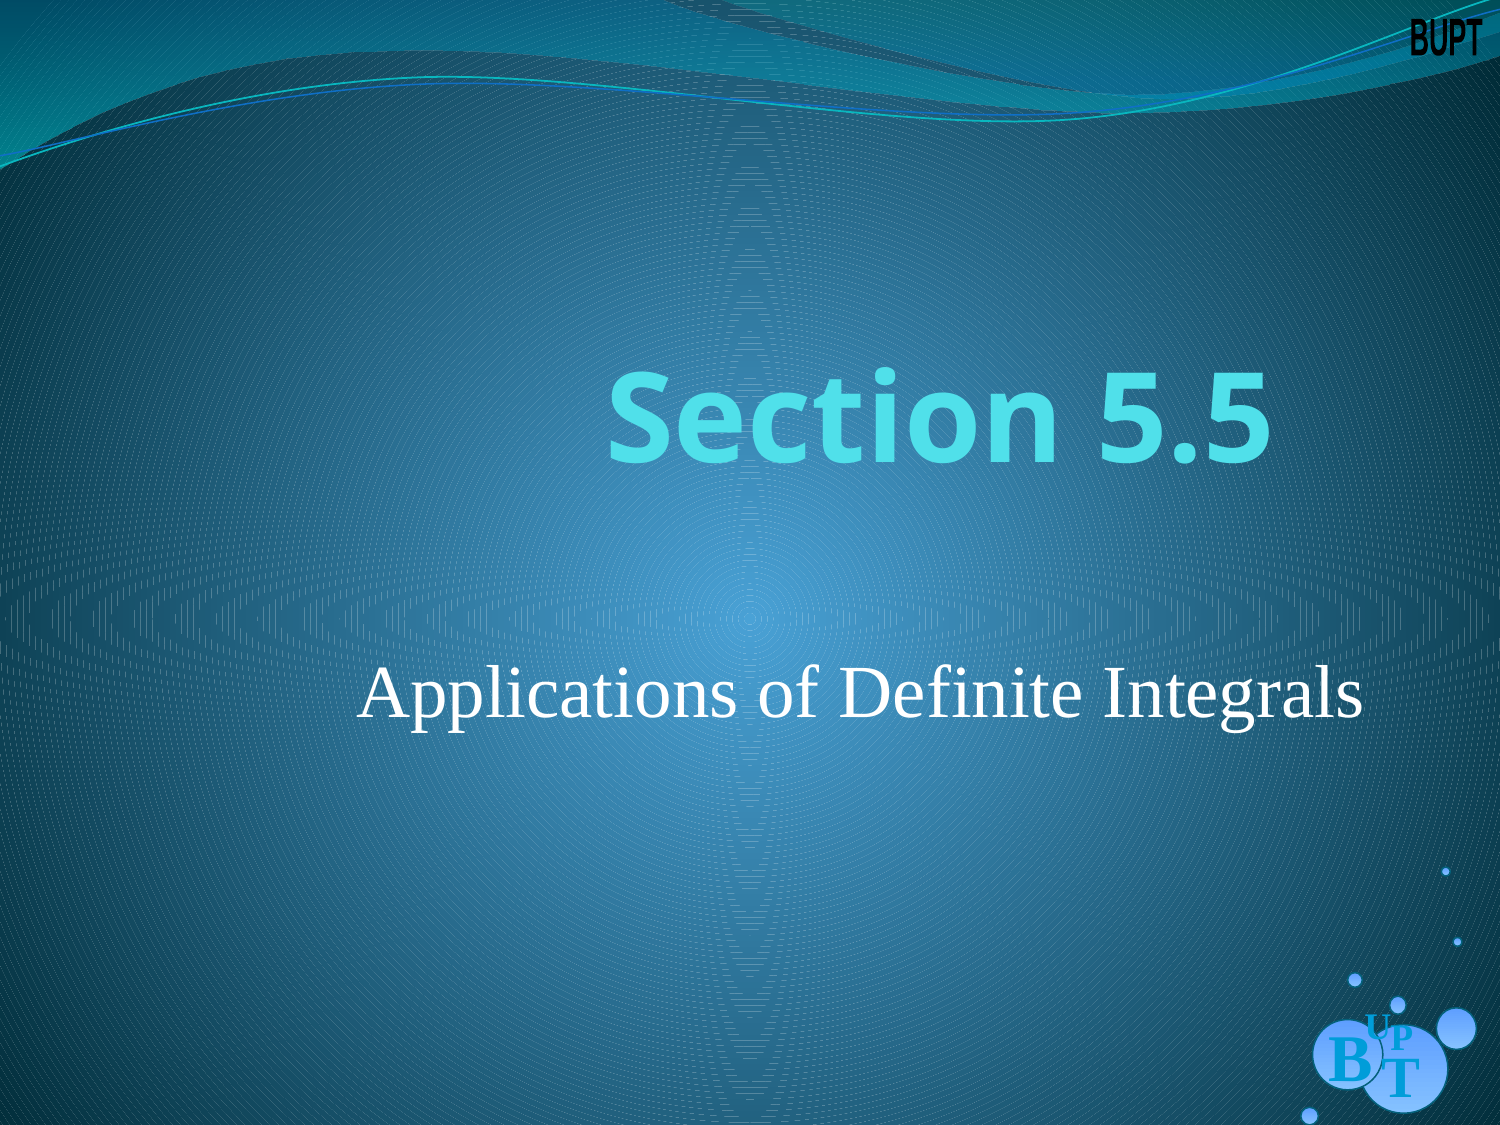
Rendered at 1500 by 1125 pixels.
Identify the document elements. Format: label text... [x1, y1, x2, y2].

title Section 5.5 [93, 187, 1442, 488]
subtitle Applications of Definite Integrals [87, 529, 1376, 818]
